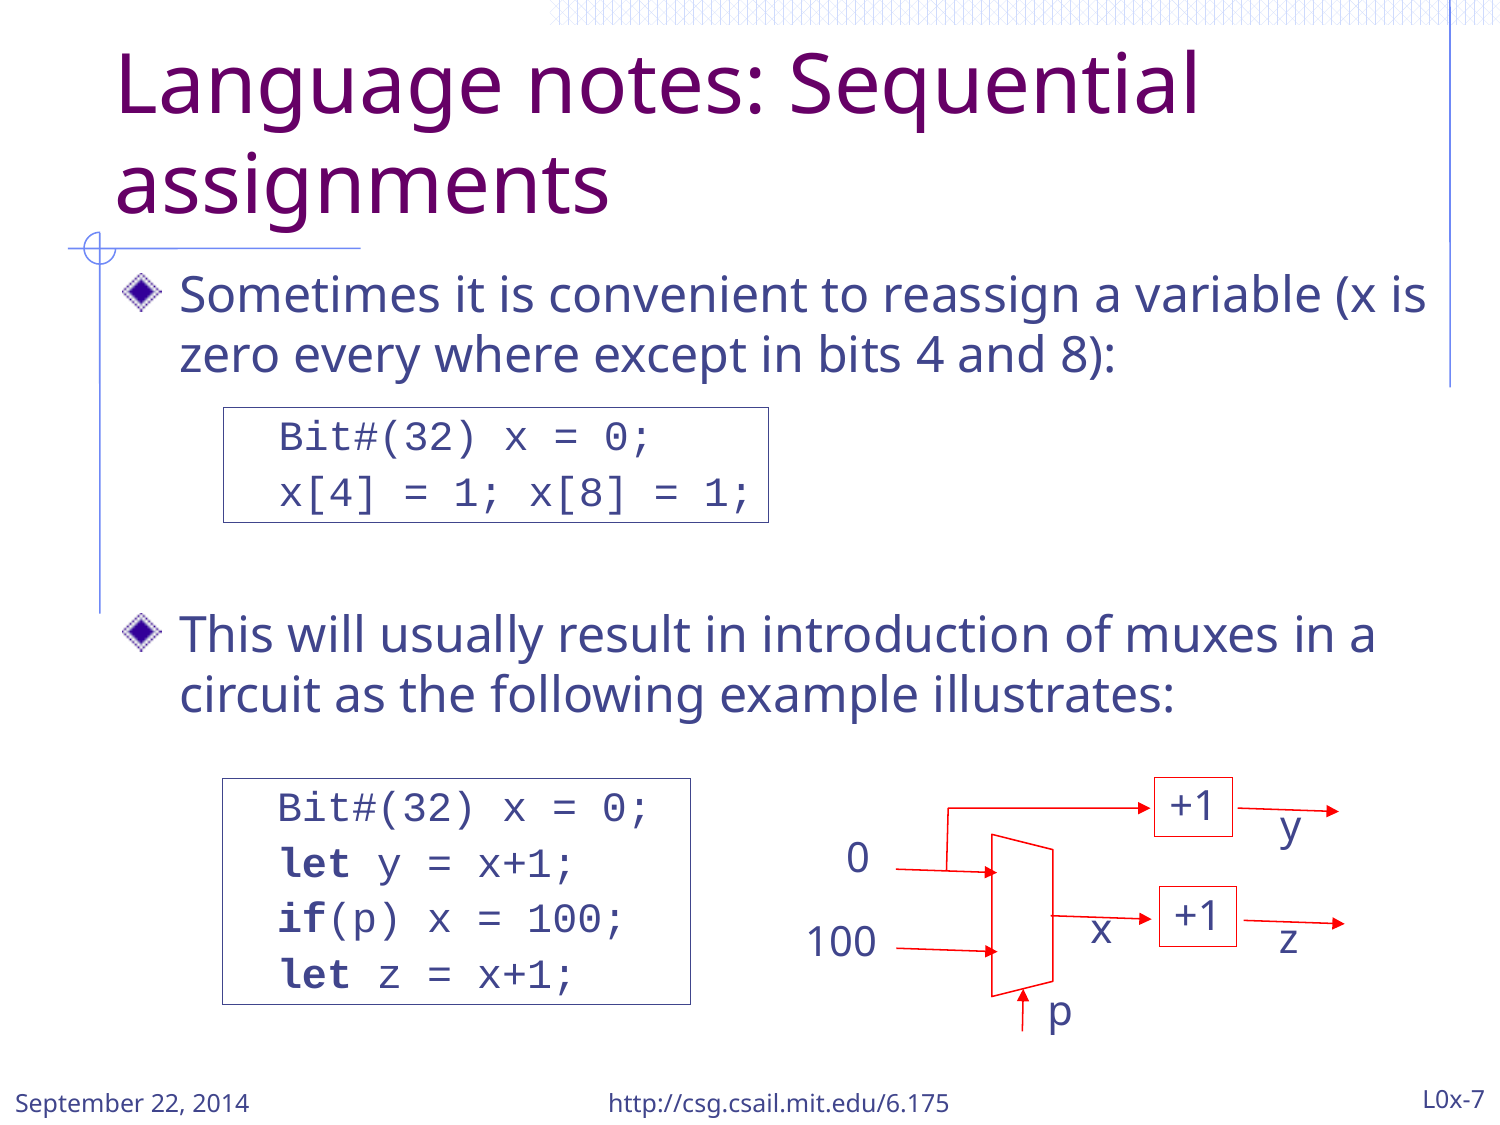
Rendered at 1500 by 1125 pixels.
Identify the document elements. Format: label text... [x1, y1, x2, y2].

title Language notes: Sequential assignments [99, 49, 1376, 238]
text_box Bit#(32) x = 0; x[4] = 1; x[8] = 1; [223, 407, 769, 523]
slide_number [0, 1049, 313, 1125]
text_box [785, 777, 1345, 1044]
slide_number L0x-7 [1187, 1049, 1500, 1125]
text_box Bit#(32) x = 0; let y = x+1; if(p) x = 100; let z = x+1; [222, 778, 691, 1005]
picture [122, 613, 162, 652]
list Sometimes it is convenient to reassign a variable (x is zero every where except in bits 4 and 8): This will usually result in introduction of muxes in a circuit as the following example illustrates: [107, 254, 1455, 763]
picture [122, 273, 162, 312]
footer http://csg.csail.mit.edu/6.175 [508, 1049, 1051, 1125]
